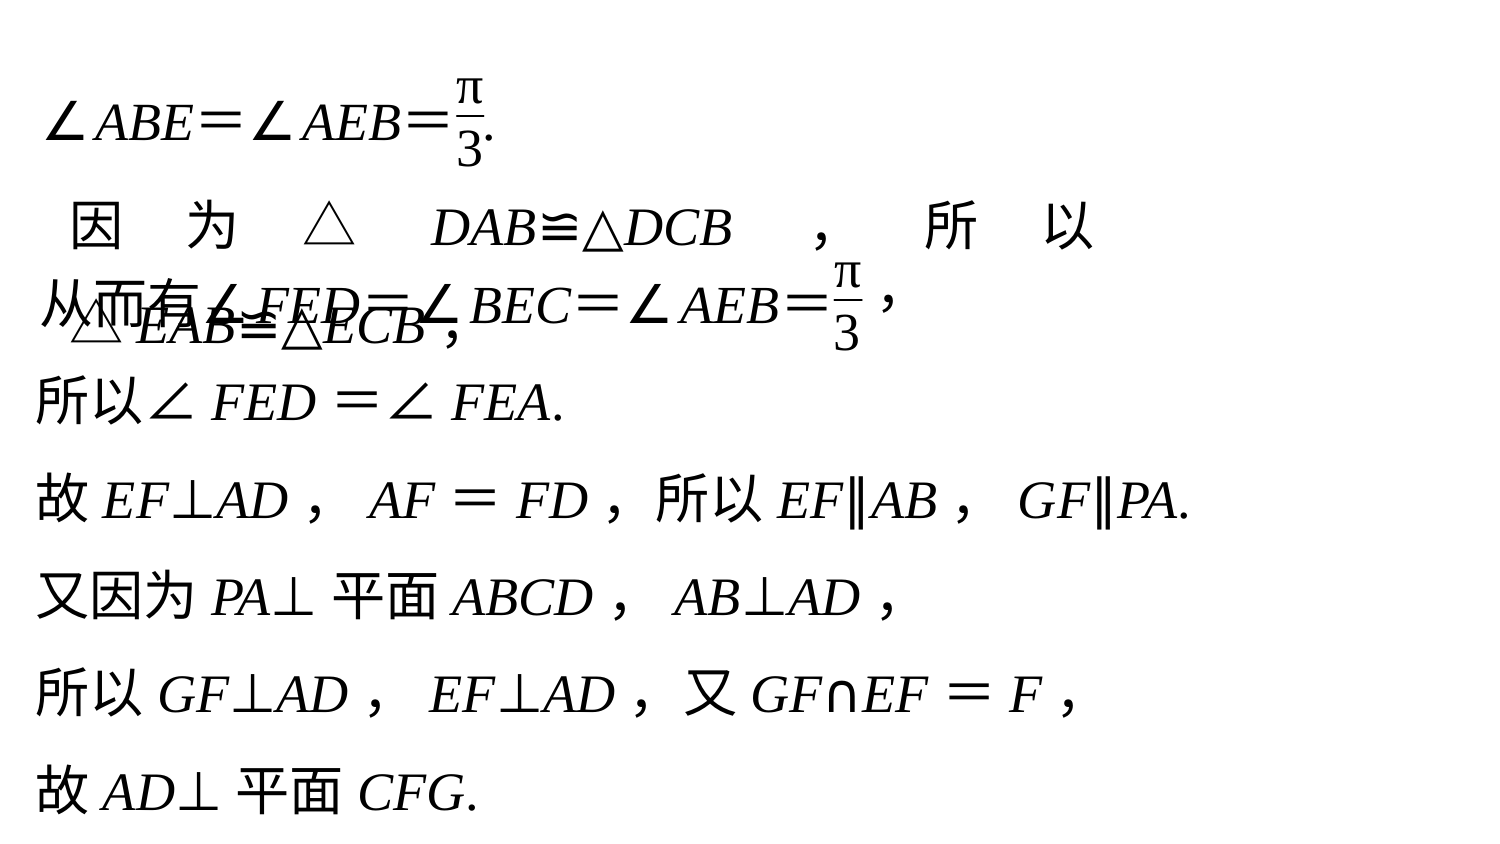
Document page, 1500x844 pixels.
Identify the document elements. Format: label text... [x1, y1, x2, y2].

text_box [39, 239, 1424, 434]
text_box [40, 55, 1425, 240]
text_box 所以∠FED＝∠FEA. 故EF⊥AD，AF＝FD，所以EF∥AB，GF∥PA. 又因为PA⊥平面ABCD，AB⊥AD， 所以GF⊥AD，EF⊥AD，又GF∩EF＝F， 故AD⊥平面CFG. [20, 326, 1483, 829]
